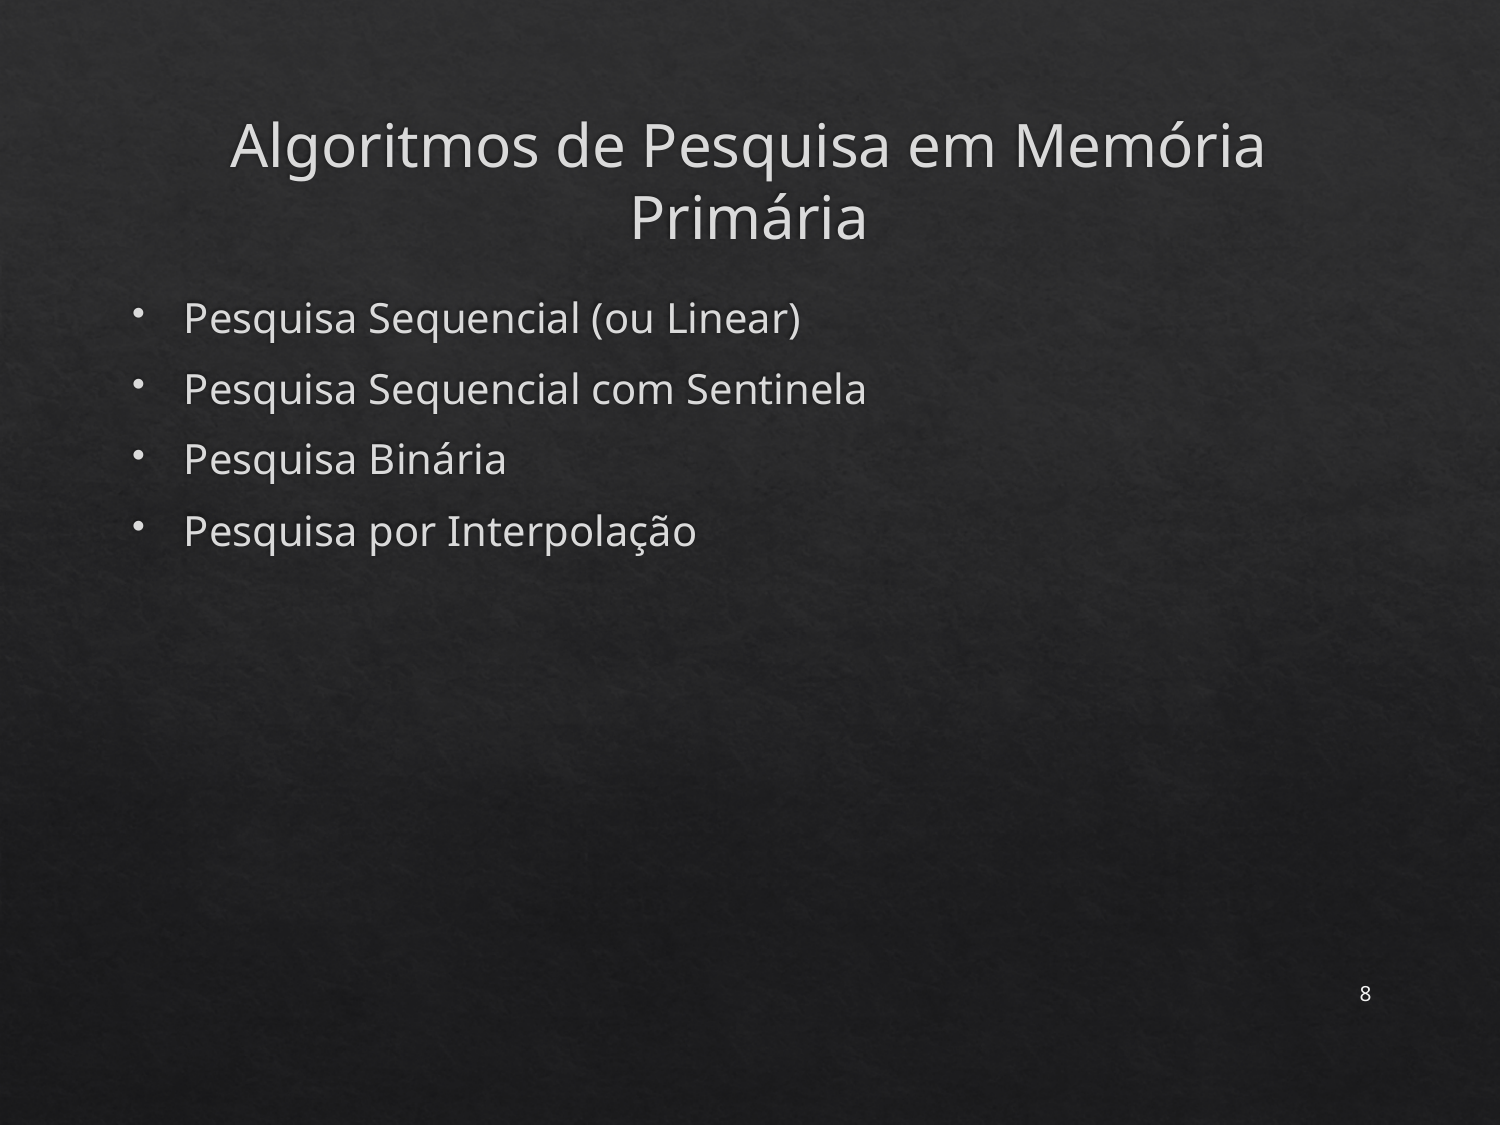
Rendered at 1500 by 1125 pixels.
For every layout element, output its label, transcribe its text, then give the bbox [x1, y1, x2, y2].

title Algoritmos de Pesquisa em Memória Primária [112, 99, 1387, 260]
list Pesquisa Sequencial (ou Linear) Pesquisa Sequencial com Sentinela Pesquisa Binária Pesquisa por Interpolação [112, 284, 1387, 950]
slide_number 8 [1293, 965, 1387, 1025]
